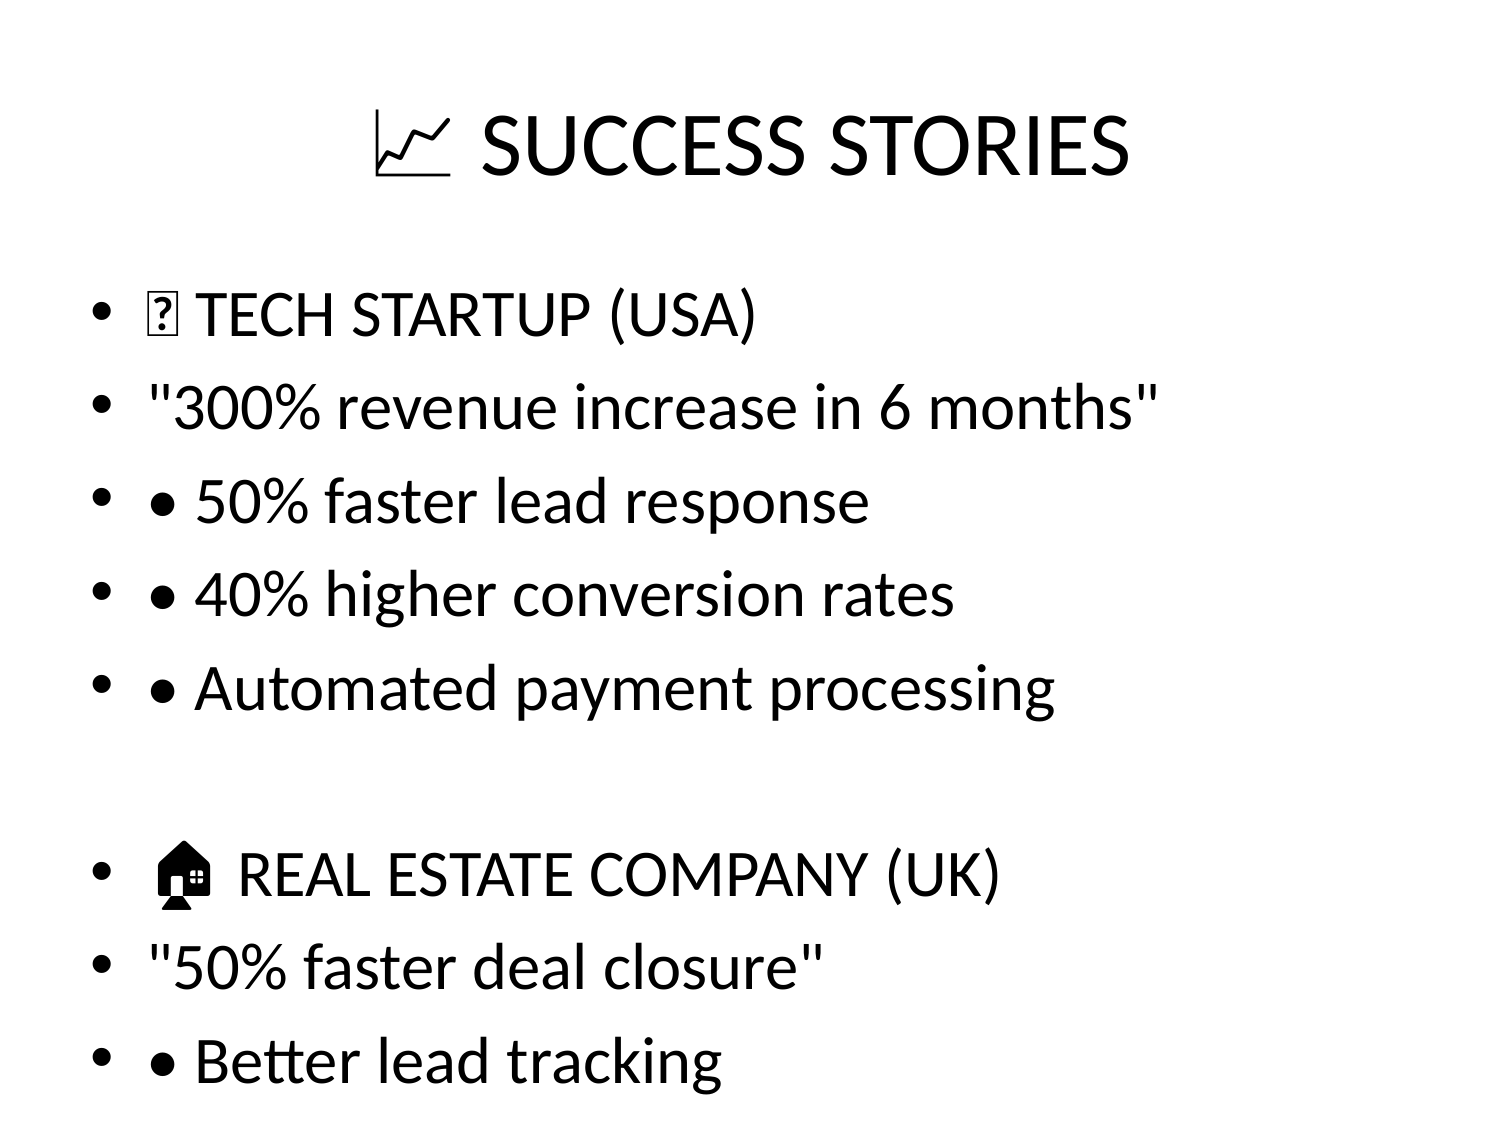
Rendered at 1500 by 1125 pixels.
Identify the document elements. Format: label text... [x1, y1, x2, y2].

list 🏢 TECH STARTUP (USA) "300% revenue increase in 6 months" • 50% faster lead response • 40% higher conversion rates • Automated payment processing 🏠 REAL ESTATE COMPANY (UK) "50% faster deal closure" • Better lead tracking • Automated follow-ups • Professional invoicing 🛒 E-COMMERCE BUSINESS (Canada) "40% reduction in customer service tickets" • Better customer management • Automated payment tracking • Improved customer satisfaction 🎓 EDUCATION INSTITUTE (Australia) "80% improvement in student enrollment" • Streamlined admission process • Better student tracking • Automated fee collection 🌍 GLOBAL EXPANSION (Multi-country) "Seamless international operations" • Multi-currency support • Local compliance features • Global team collaboration [75, 262, 1425, 1005]
title 📈 SUCCESS STORIES [75, 45, 1425, 233]
